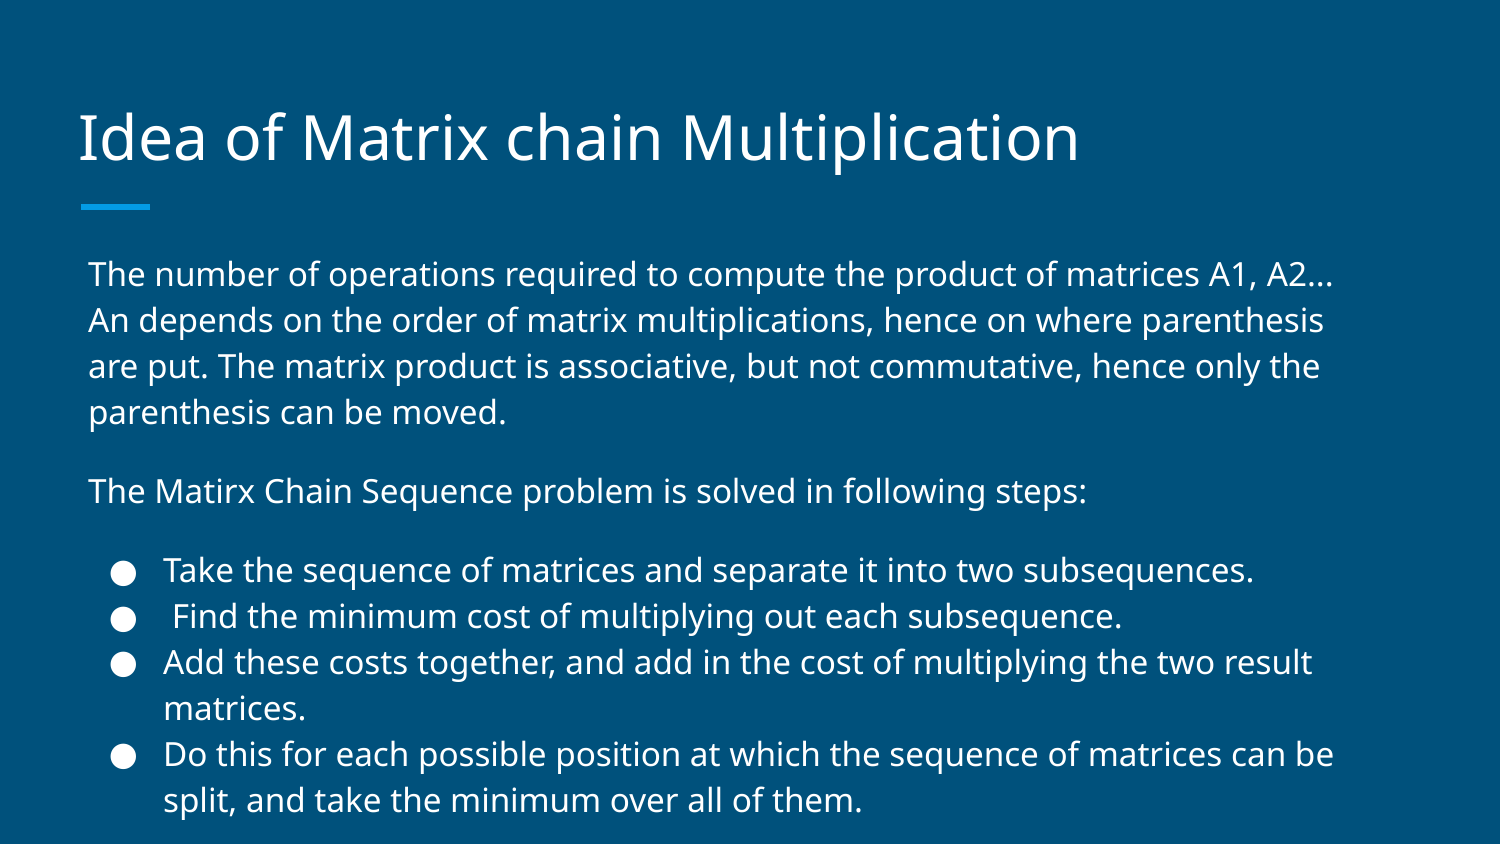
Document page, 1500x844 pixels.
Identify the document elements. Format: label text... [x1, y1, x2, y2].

list The number of operations required to compute the product of matrices A1, A2... An depends on the order of matrix multiplications, hence on where parenthesis are put. The matrix product is associative, but not commutative, hence only the parenthesis can be moved. The Matirx Chain Sequence problem is solved in following steps: Take the sequence of matrices and separate it into two subsequences. Find the minimum cost of multiplying out each subsequence. Add these costs together, and add in the cost of multiplying the two result matrices. Do this for each possible position at which the sequence of matrices can be split, and take the minimum over all of them. [73, 232, 1377, 813]
title Idea of Matrix chain Multiplication [63, 75, 1437, 188]
